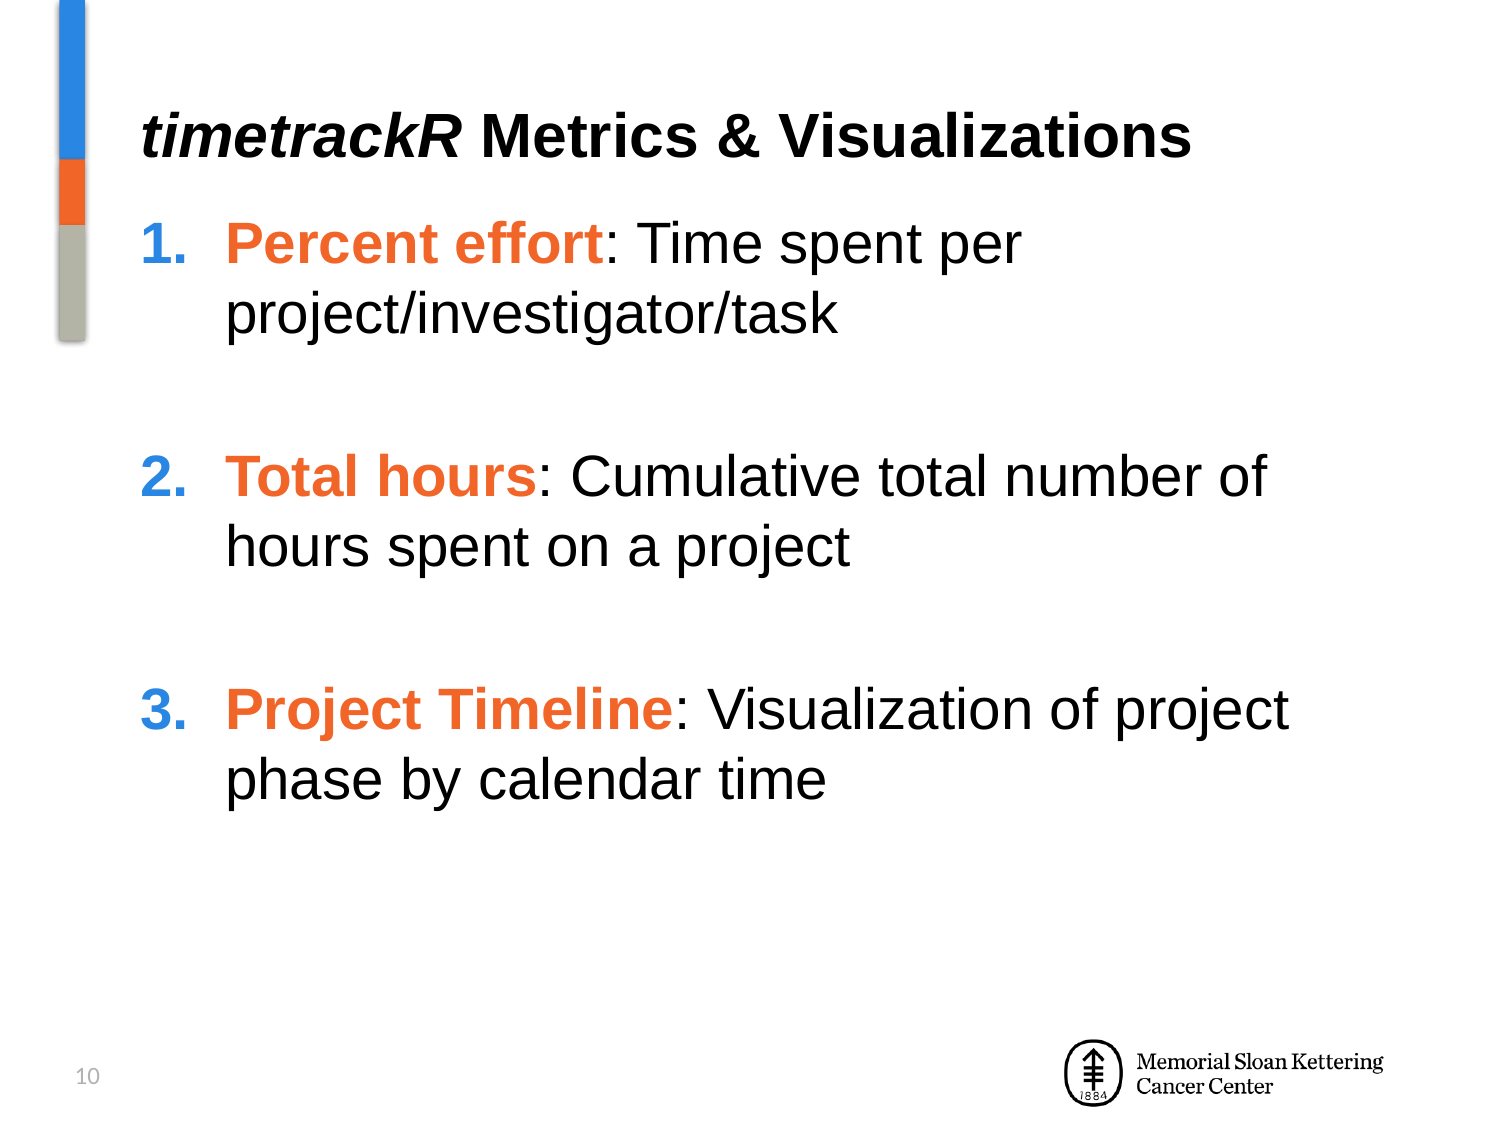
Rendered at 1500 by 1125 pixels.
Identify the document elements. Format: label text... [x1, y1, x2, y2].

list Percent effort: Time spent per project/investigator/task Total hours: Cumulative total number of hours spent on a project Project Timeline: Visualization of project phase by calendar time [125, 197, 1386, 940]
slide_number 10 [59, 1044, 398, 1105]
title timetrackR Metrics & Visualizations [125, 48, 1386, 178]
